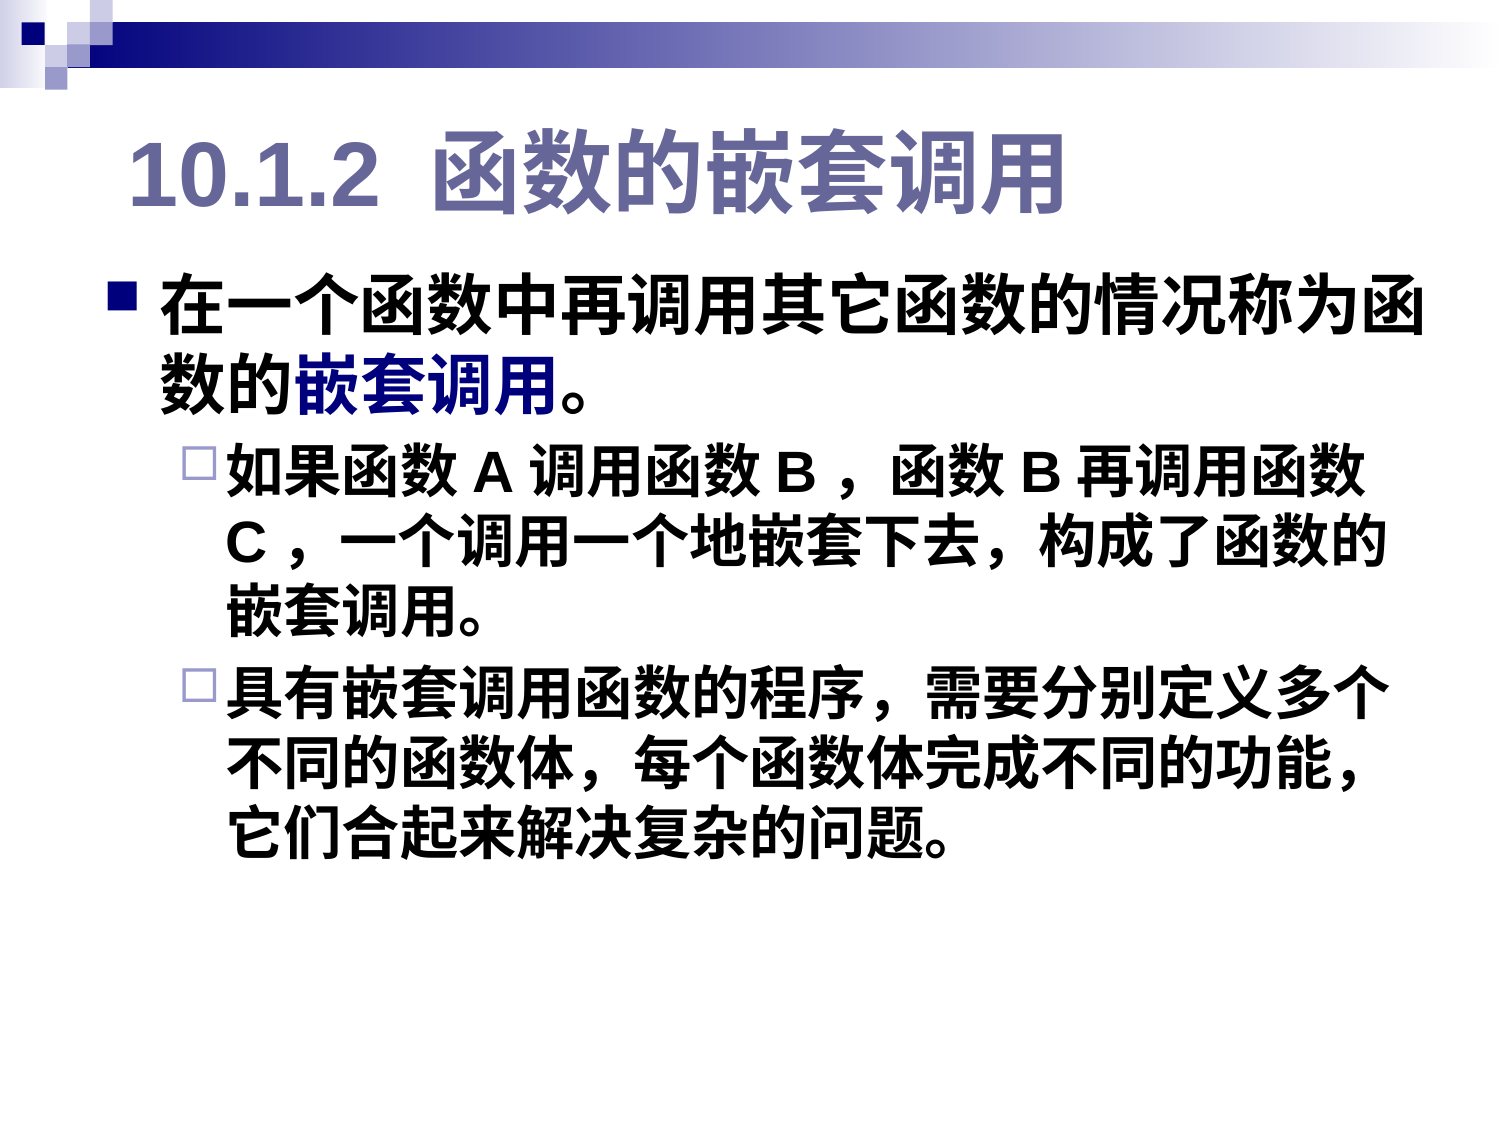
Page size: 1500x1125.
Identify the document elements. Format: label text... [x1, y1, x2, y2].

list 在一个函数中再调用其它函数的情况称为函数的嵌套调用。 如果函数A调用函数B，函数B再调用函数C，一个调用一个地嵌套下去，构成了函数的嵌套调用。 具有嵌套调用函数的程序，需要分别定义多个不同的函数体，每个函数体完成不同的功能，它们合起来解决复杂的问题。 [88, 255, 1447, 1003]
text_box 10.1.2 函数的嵌套调用 [112, 106, 1125, 232]
